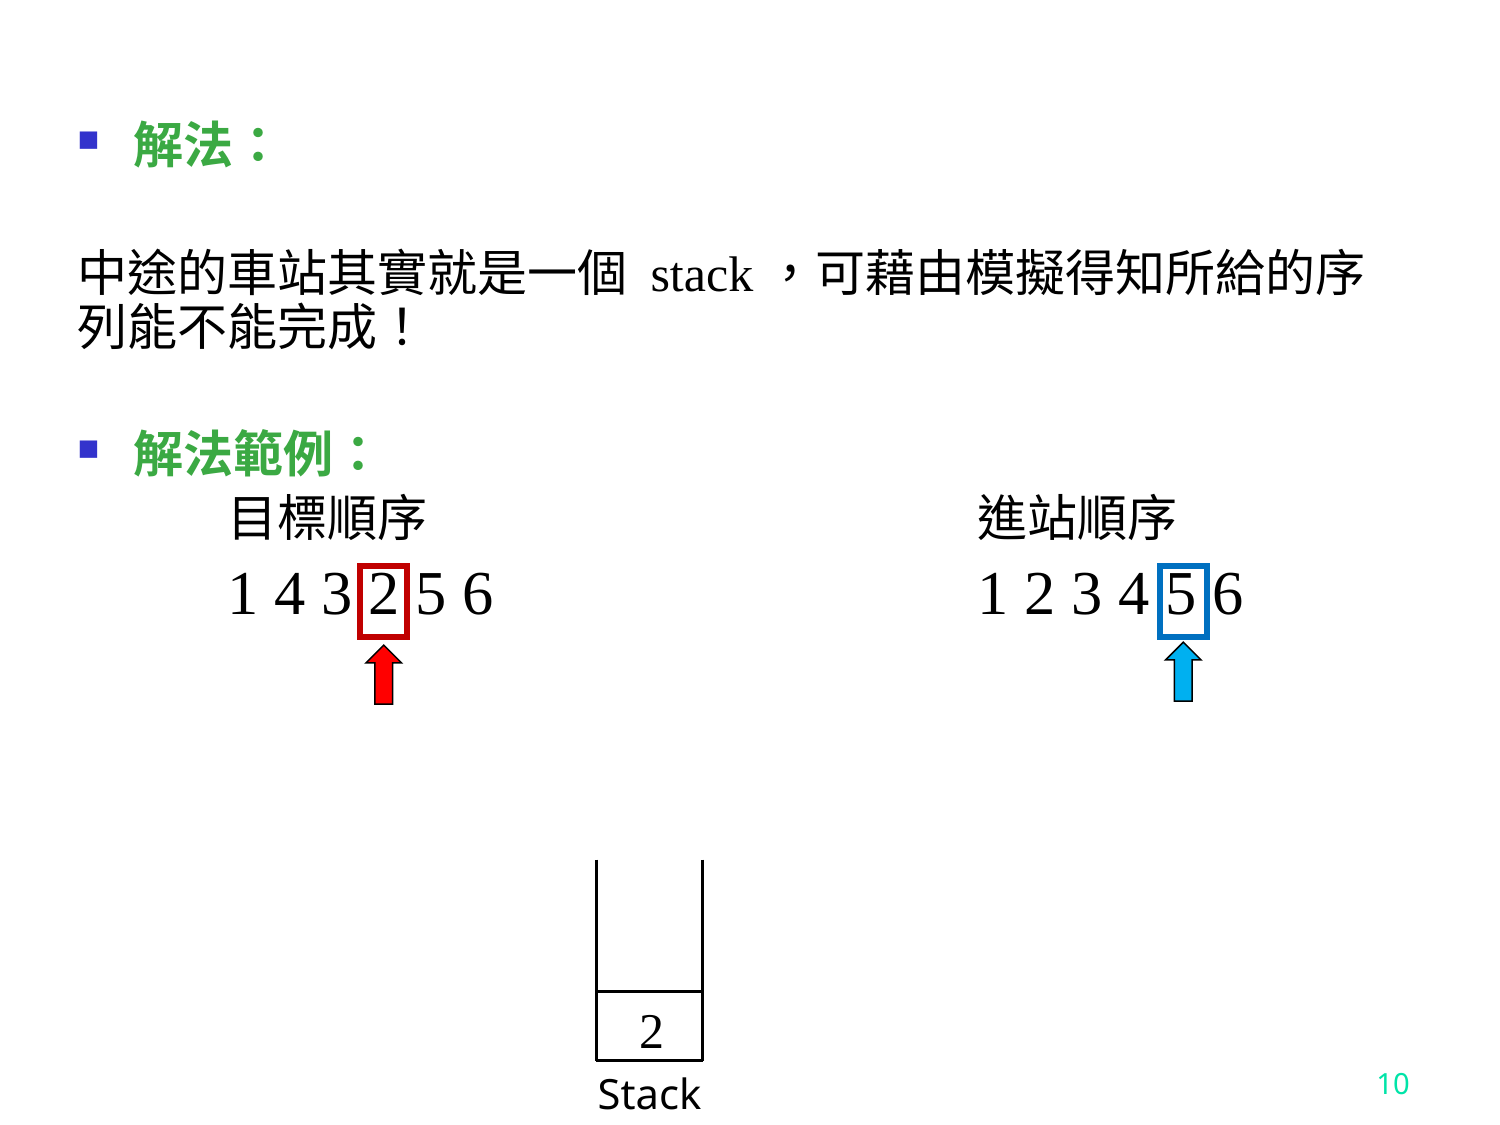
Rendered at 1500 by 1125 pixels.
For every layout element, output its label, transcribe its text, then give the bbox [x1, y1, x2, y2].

text_box 2 [624, 999, 680, 1059]
text_box [360, 566, 408, 637]
text_box [1165, 642, 1202, 702]
text_box [366, 645, 402, 705]
list 解法： 中途的車站其實就是一個 stack，可藉由模擬得知所給的序列能不能完成！ 解法範例： 目標順序 進站順序 1 4 3 2 5 6 1 2 3 4 5 6 [62, 112, 1388, 663]
text_box Stack [582, 1060, 717, 1125]
text_box [1159, 566, 1207, 637]
slide_number 10 [1112, 1037, 1426, 1113]
